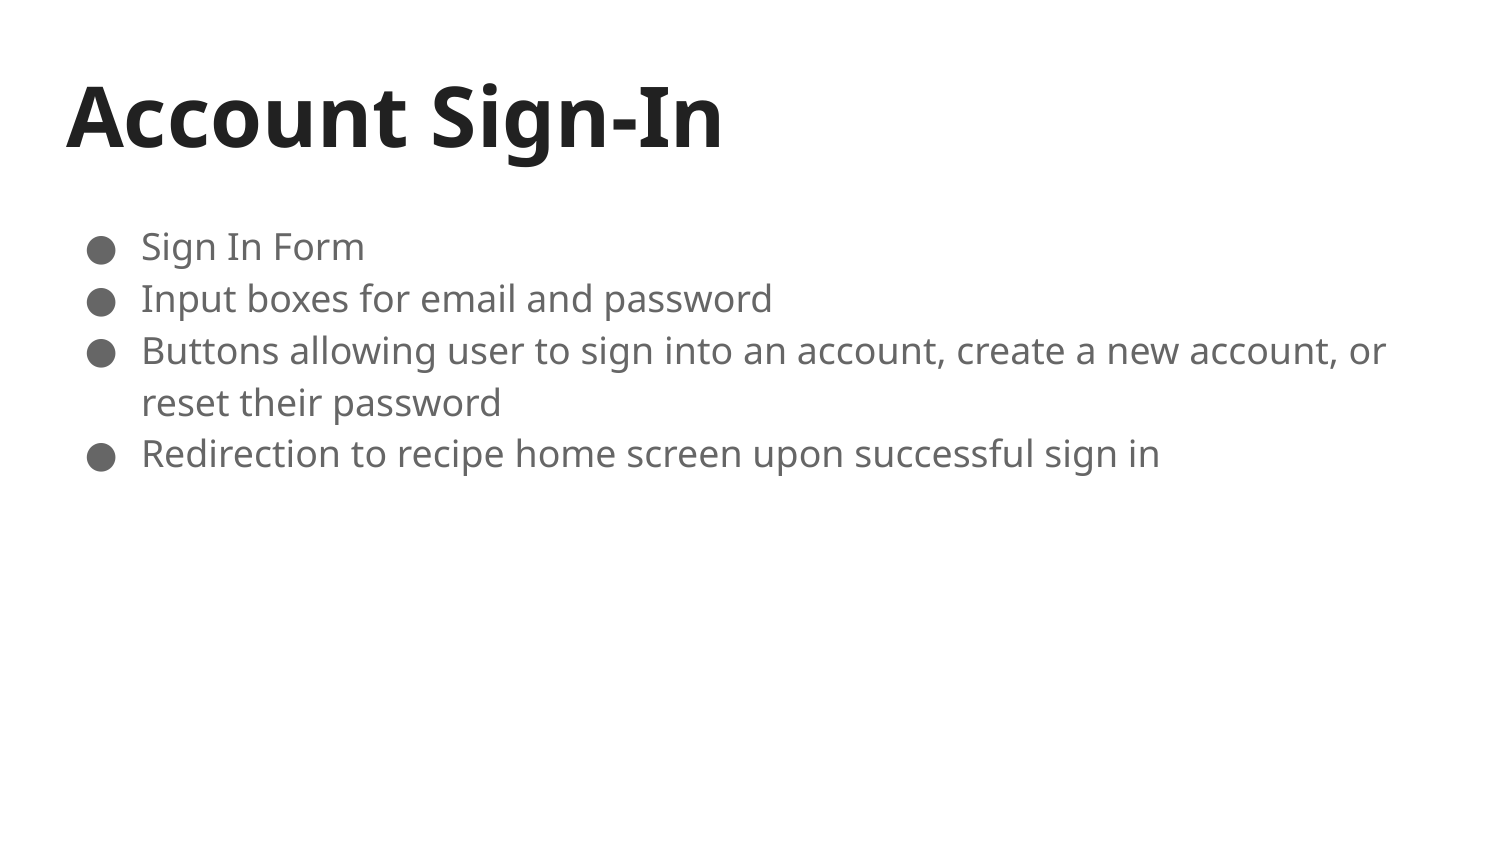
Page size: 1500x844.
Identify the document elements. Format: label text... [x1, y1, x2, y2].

title Account Sign-In [51, 48, 1449, 180]
list Sign In Form Input boxes for email and password Buttons allowing user to sign into an account, create a new account, or reset their password Redirection to recipe home screen upon successful sign in [51, 201, 1449, 750]
